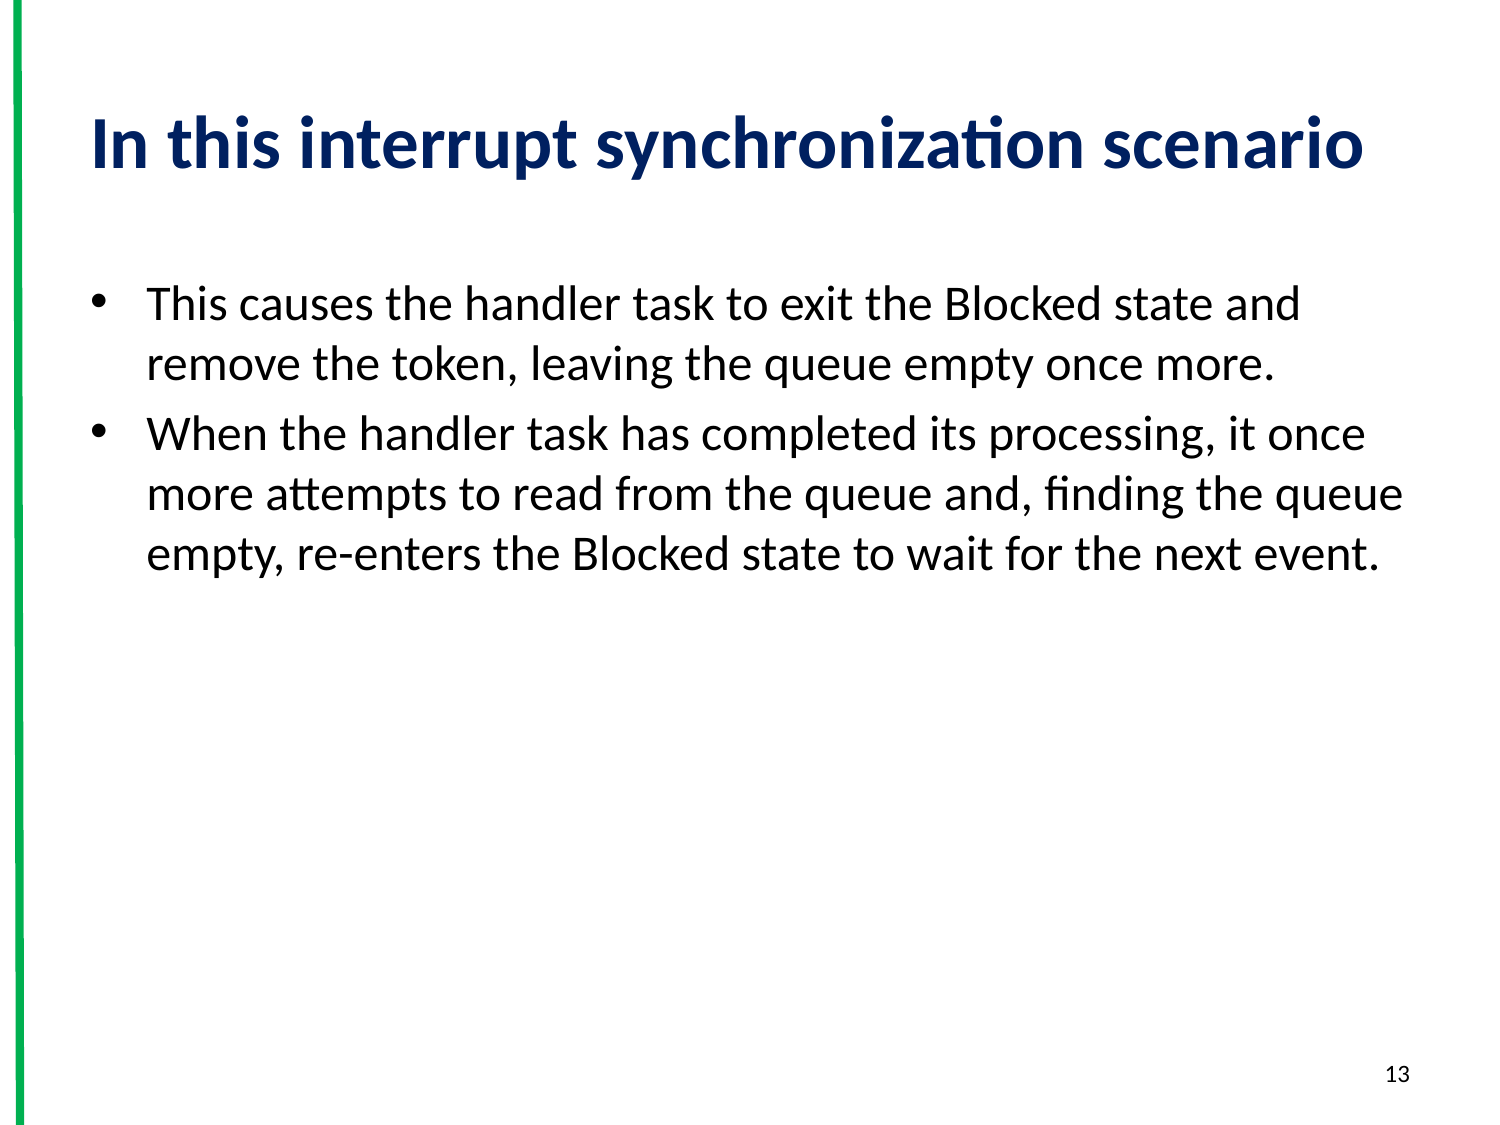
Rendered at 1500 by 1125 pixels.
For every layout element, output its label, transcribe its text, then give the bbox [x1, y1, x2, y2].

slide_number 13 [1074, 1042, 1425, 1103]
list This causes the handler task to exit the Blocked state and remove the token, leaving the queue empty once more. When the handler task has completed its processing, it once more attempts to read from the queue and, finding the queue empty, re-enters the Blocked state to wait for the next event. [75, 262, 1425, 1005]
title In this interrupt synchronization scenario [75, 45, 1425, 233]
